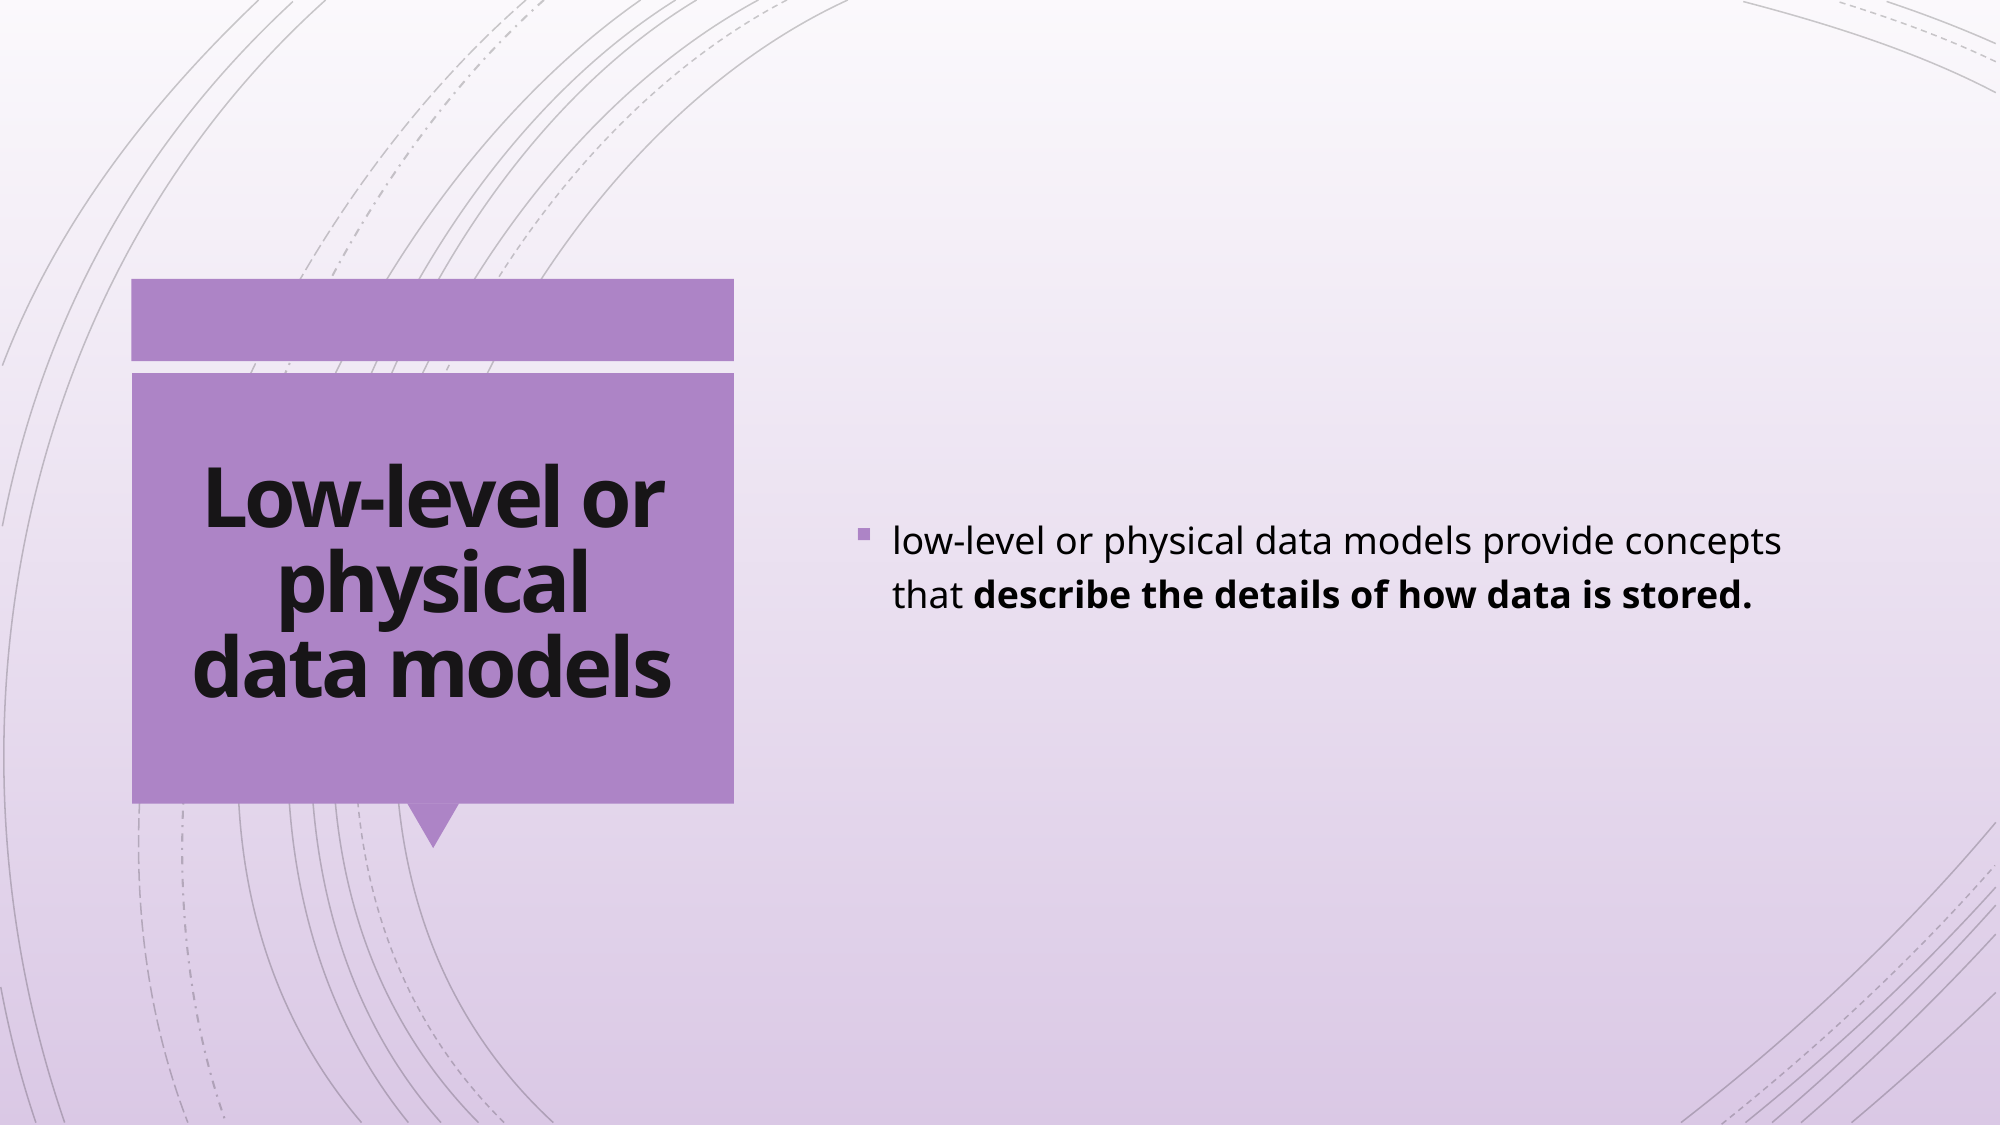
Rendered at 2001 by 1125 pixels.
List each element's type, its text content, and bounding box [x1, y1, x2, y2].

title Low-level or physical data models [145, 385, 720, 789]
list low-level or physical data models provide concepts that describe the details of how data is stored. [839, 131, 1871, 993]
